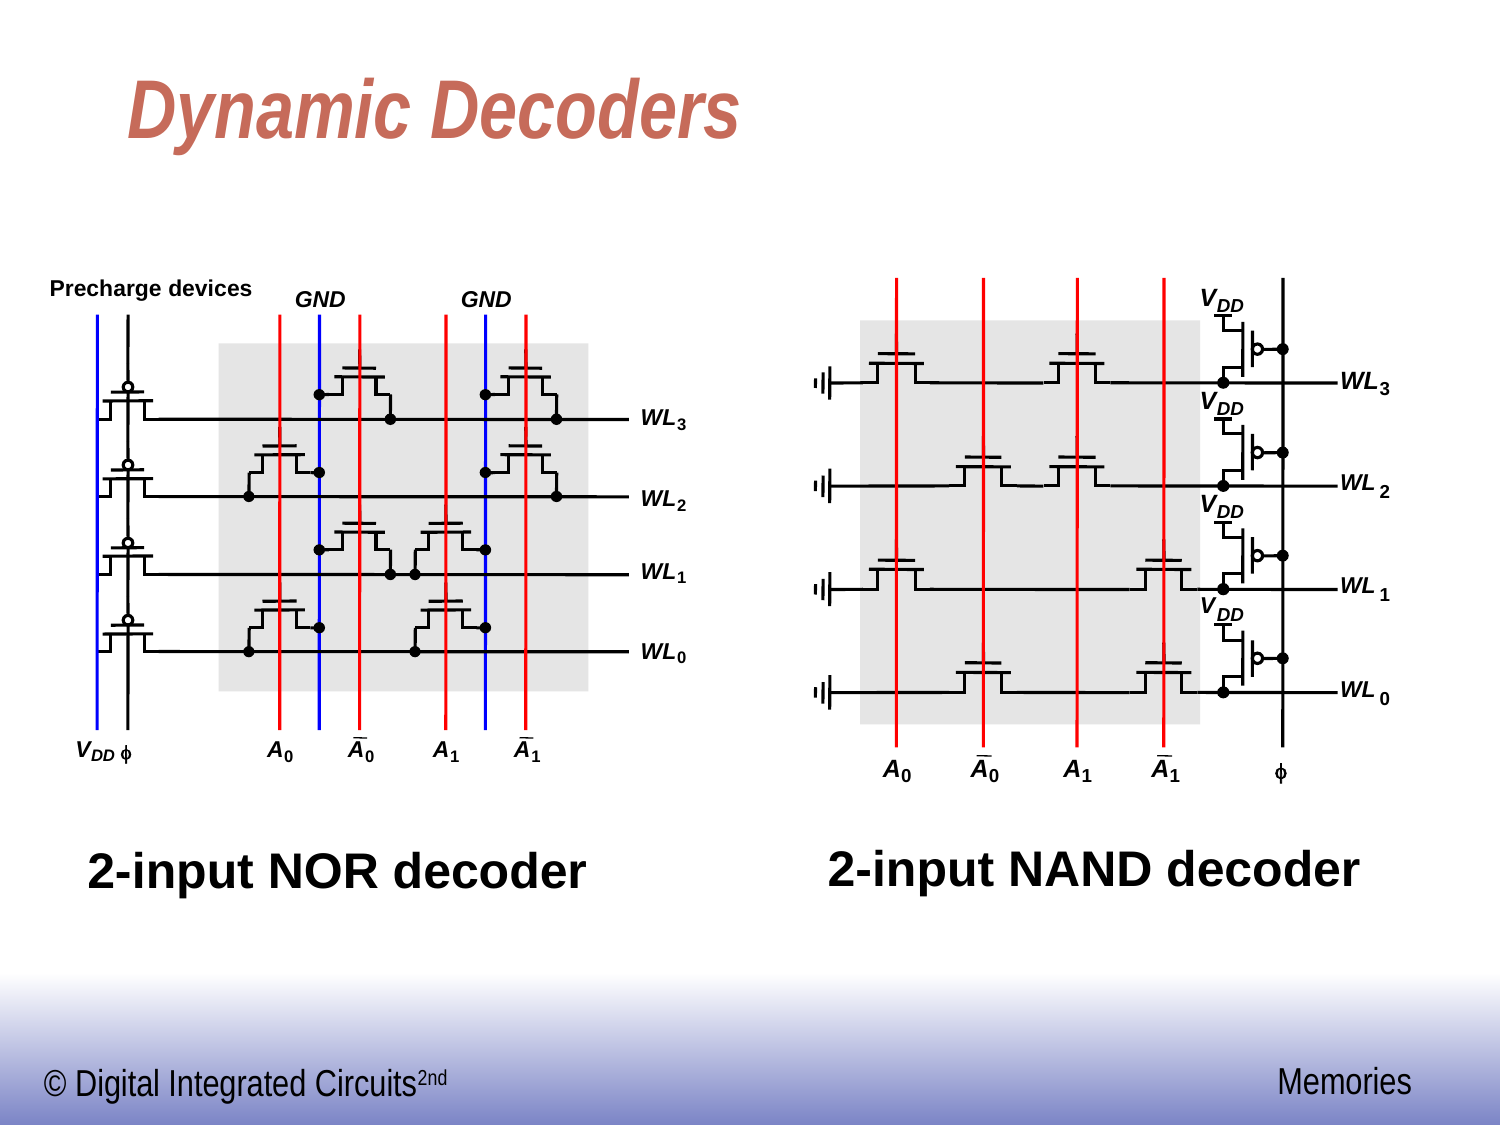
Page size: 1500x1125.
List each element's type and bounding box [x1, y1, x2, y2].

text_box [294, 284, 346, 313]
text_box [1379, 582, 1391, 606]
text_box [75, 734, 115, 766]
text_box [120, 738, 132, 764]
text_box [1340, 674, 1376, 702]
title [112, 50, 1388, 163]
text_box [1340, 571, 1376, 599]
text_box [640, 636, 687, 668]
text_box [1340, 364, 1391, 399]
text_box [1340, 467, 1376, 496]
text_box [882, 752, 912, 787]
text_box [72, 831, 603, 907]
text_box [970, 752, 1000, 787]
text_box [640, 556, 687, 588]
text_box [347, 734, 375, 766]
text_box [267, 734, 294, 766]
text_box [460, 284, 512, 313]
text_box [829, 277, 1338, 748]
text_box [1063, 752, 1093, 787]
text_box [1151, 752, 1181, 787]
text_box [49, 273, 253, 302]
text_box [812, 829, 1376, 904]
text_box [1275, 755, 1287, 784]
text_box [97, 314, 629, 731]
text_box [640, 402, 687, 434]
text_box [514, 734, 541, 766]
text_box [640, 483, 687, 515]
text_box [432, 734, 460, 766]
text_box [1379, 686, 1391, 709]
text_box [1379, 479, 1391, 502]
